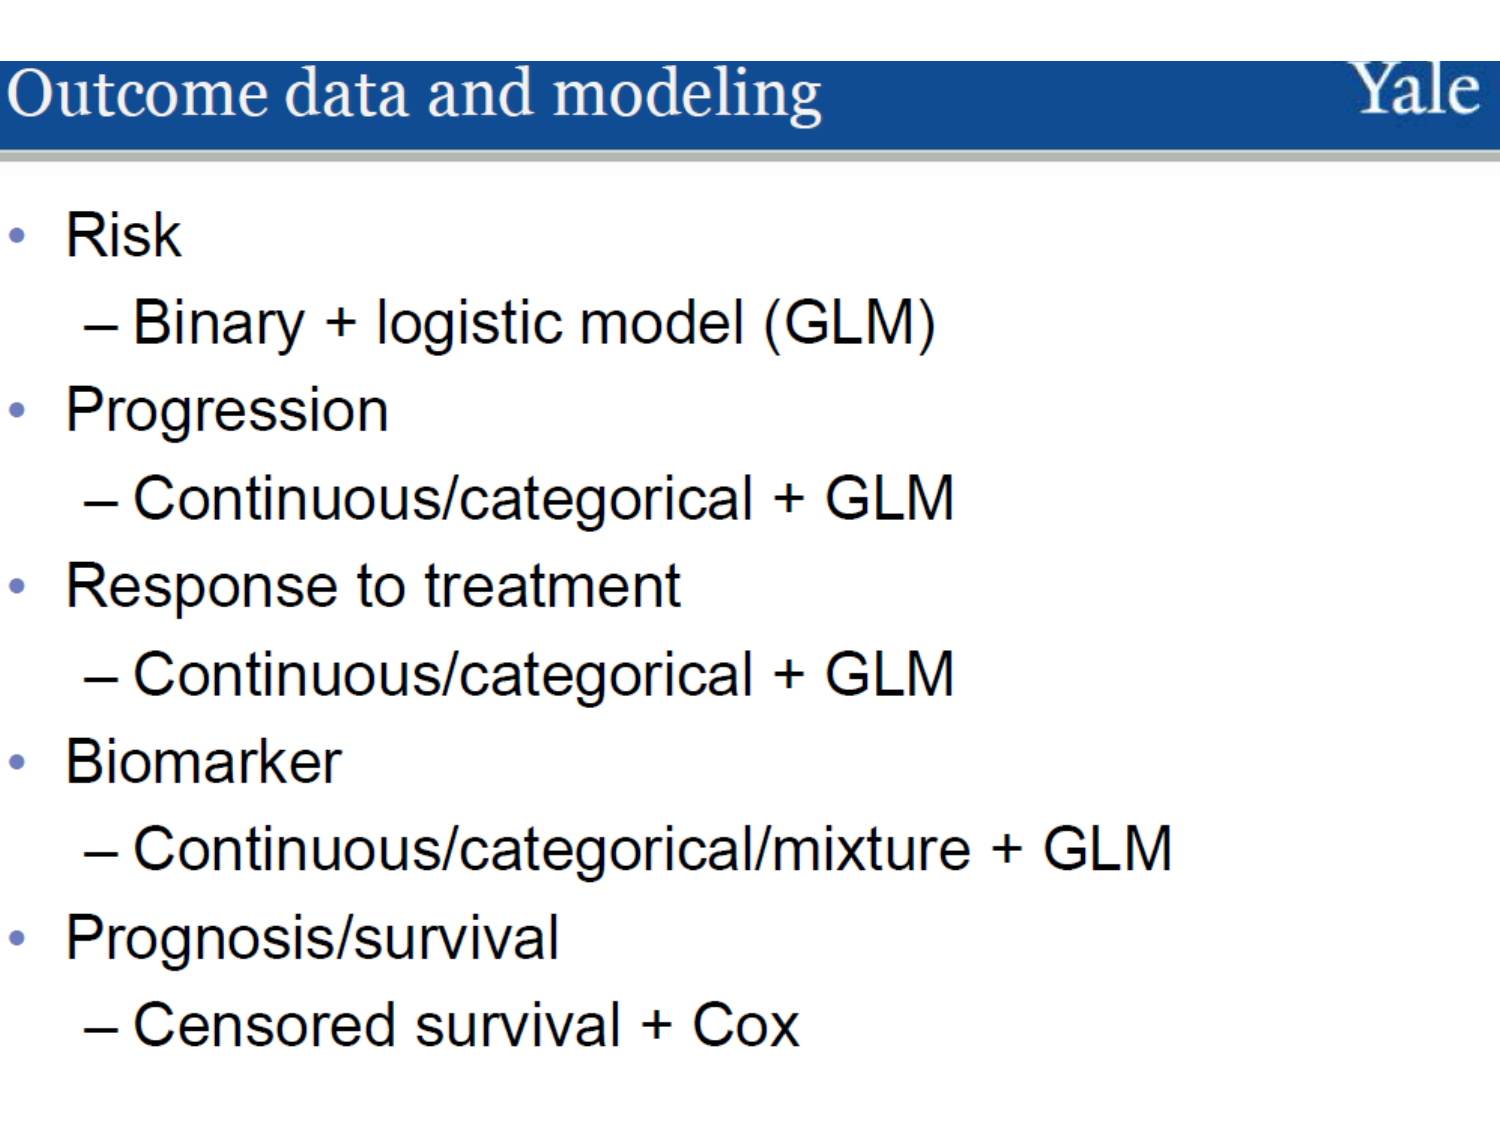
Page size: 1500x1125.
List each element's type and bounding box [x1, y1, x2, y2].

picture [0, 60, 1500, 1064]
